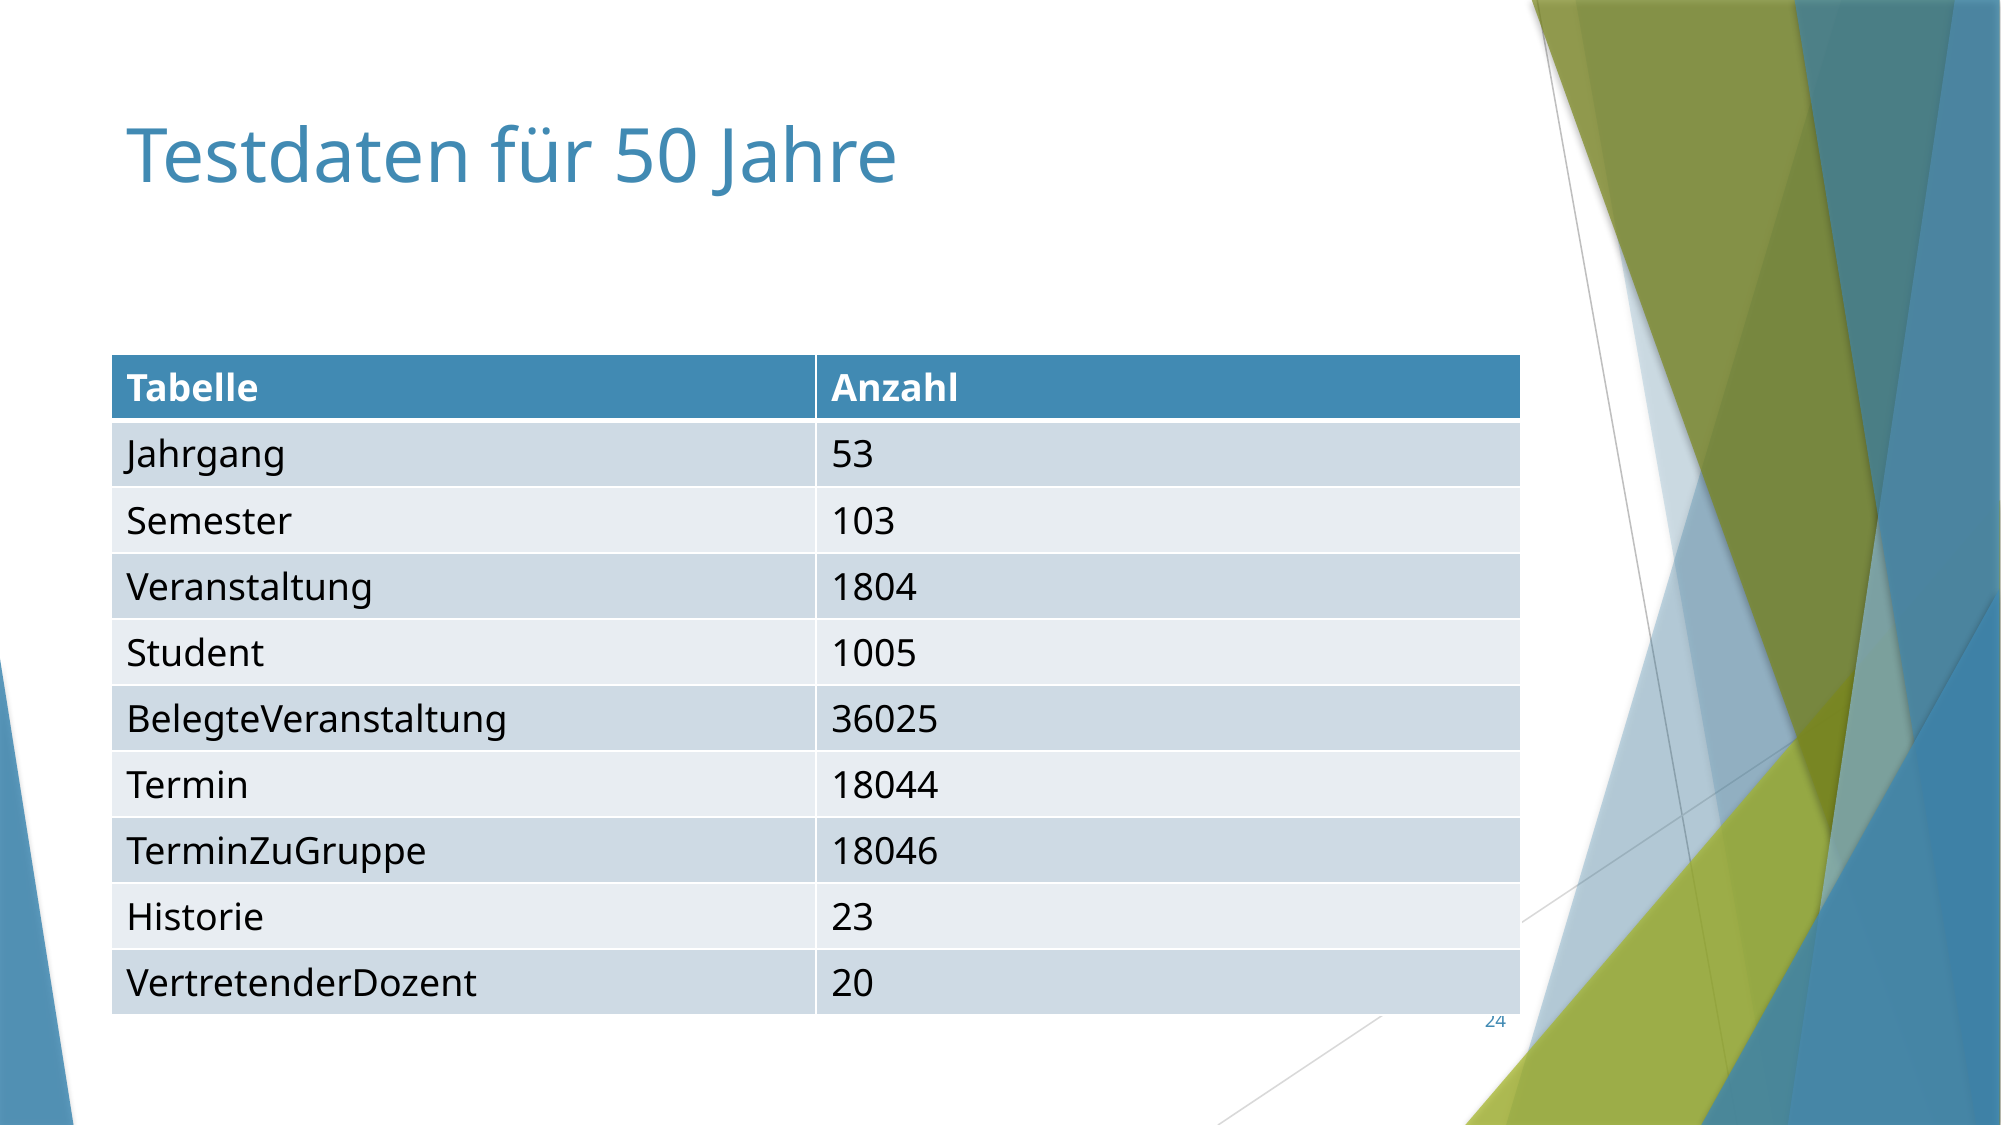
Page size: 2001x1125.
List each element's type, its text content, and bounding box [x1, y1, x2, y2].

table_cell Historie [112, 884, 815, 948]
table_cell 18044 [817, 752, 1520, 816]
table_cell 103 [817, 488, 1520, 552]
table_cell Veranstaltung [112, 554, 815, 618]
table_cell 23 [817, 884, 1520, 948]
table_cell Student [112, 620, 815, 684]
table_cell Termin [112, 752, 815, 816]
table_header Anzahl [817, 355, 1520, 418]
title Testdaten für 50 Jahre [111, 99, 1522, 317]
table_cell VertretenderDozent [112, 950, 815, 1014]
table_cell 36025 [817, 686, 1520, 750]
table_cell 1005 [817, 620, 1520, 684]
table_cell BelegteVeranstaltung [112, 686, 815, 750]
table_cell Semester [112, 488, 815, 552]
table_cell Jahrgang [112, 423, 815, 486]
table_cell 20 [817, 950, 1520, 1014]
table_cell TerminZuGruppe [112, 818, 815, 882]
table_cell 53 [817, 423, 1520, 486]
table_cell 1804 [817, 554, 1520, 618]
table_header Tabelle [112, 355, 815, 418]
table_cell 18046 [817, 818, 1520, 882]
slide_number 24 [1409, 991, 1522, 1051]
